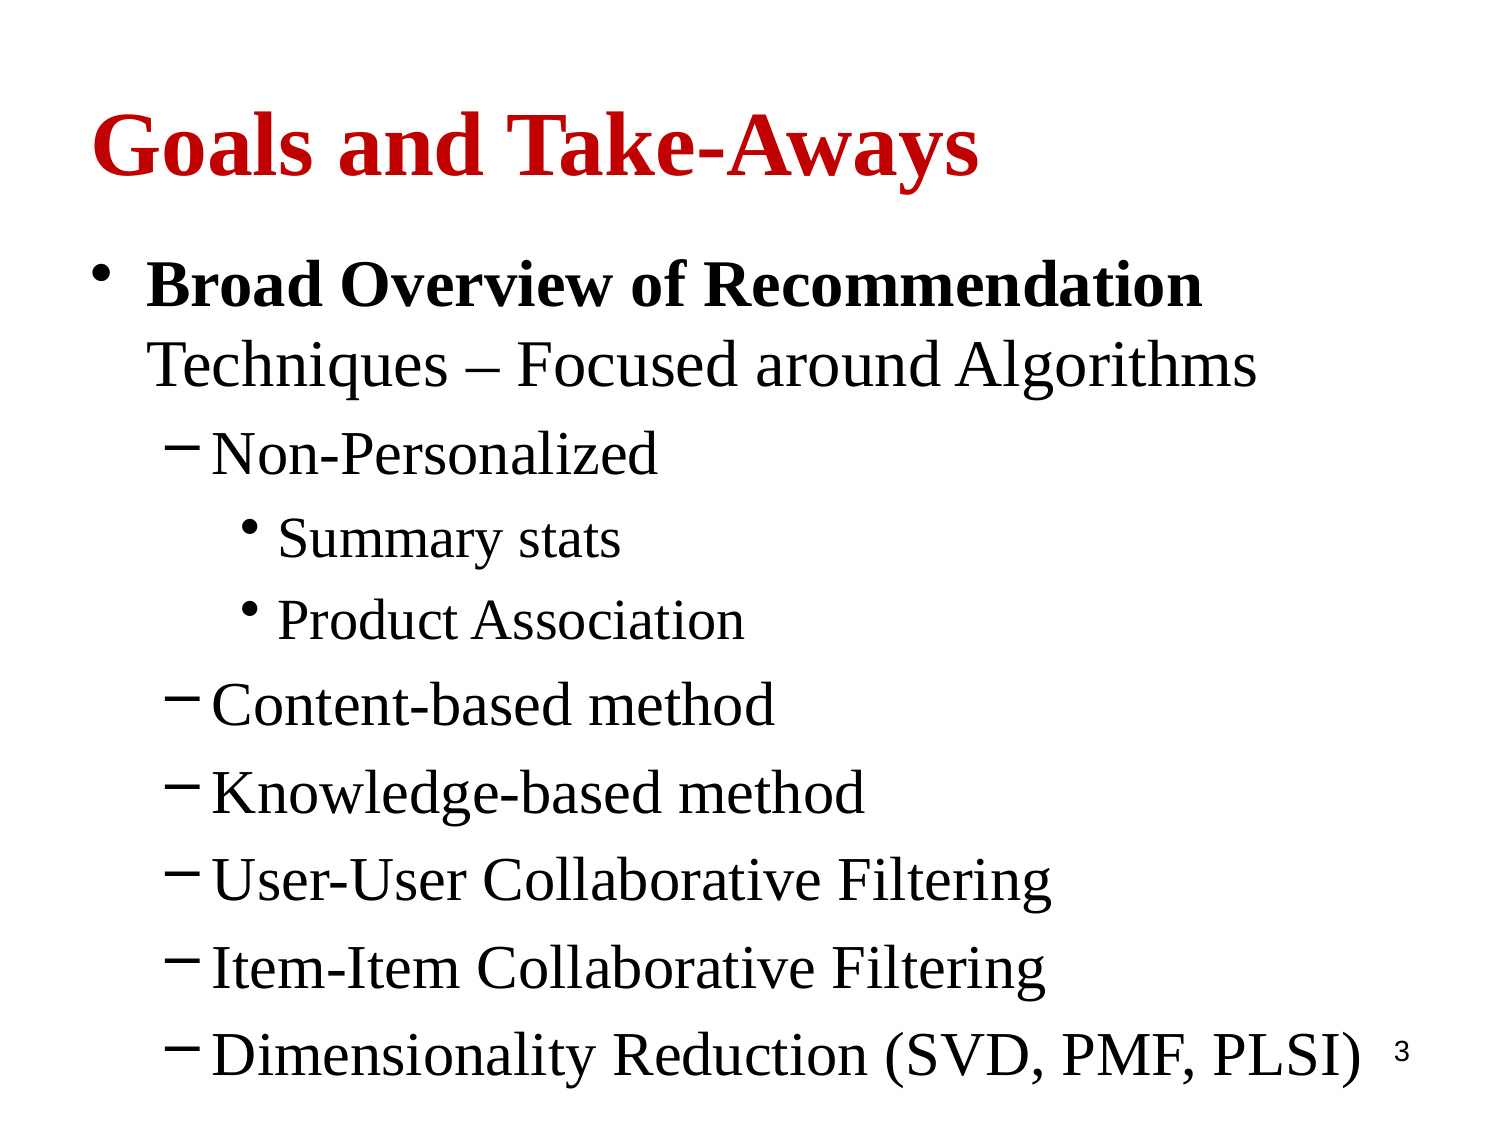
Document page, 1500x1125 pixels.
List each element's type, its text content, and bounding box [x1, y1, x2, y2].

slide_number 3 [1074, 1024, 1425, 1103]
title Goals and Take-Aways [75, 45, 1425, 232]
list Broad Overview of Recommendation Techniques – Focused around Algorithms Non-Personalized Summary stats Product Association Content-based method Knowledge-based method User-User Collaborative Filtering Item-Item Collaborative Filtering Dimensionality Reduction (SVD, PMF, PLSI) [75, 232, 1500, 975]
